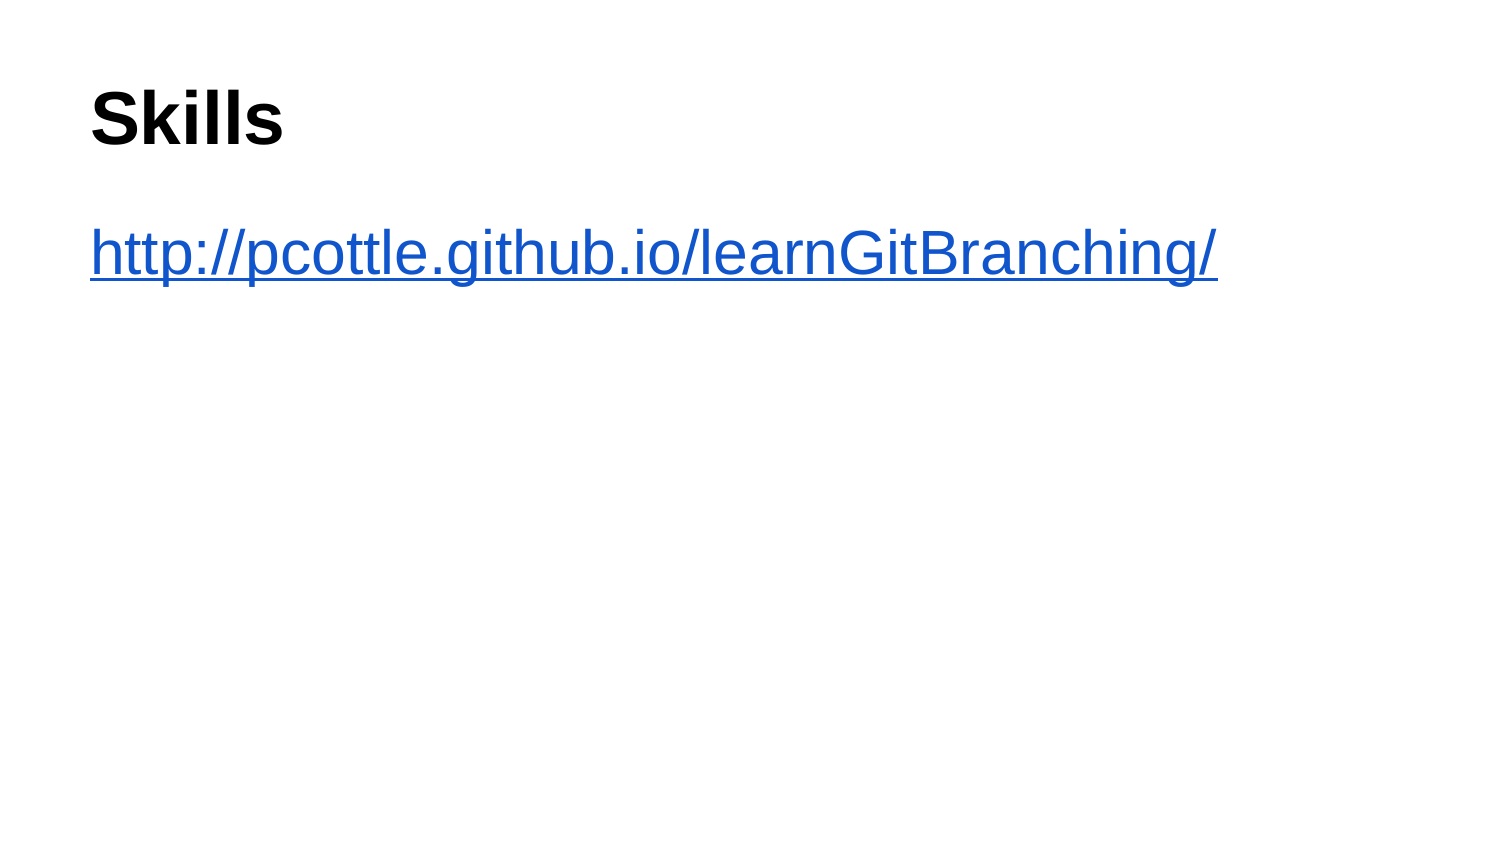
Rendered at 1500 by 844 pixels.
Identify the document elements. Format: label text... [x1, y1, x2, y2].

title Skills [75, 33, 1425, 175]
list http://pcottle.github.io/learnGitBranching/ [75, 196, 1425, 808]
